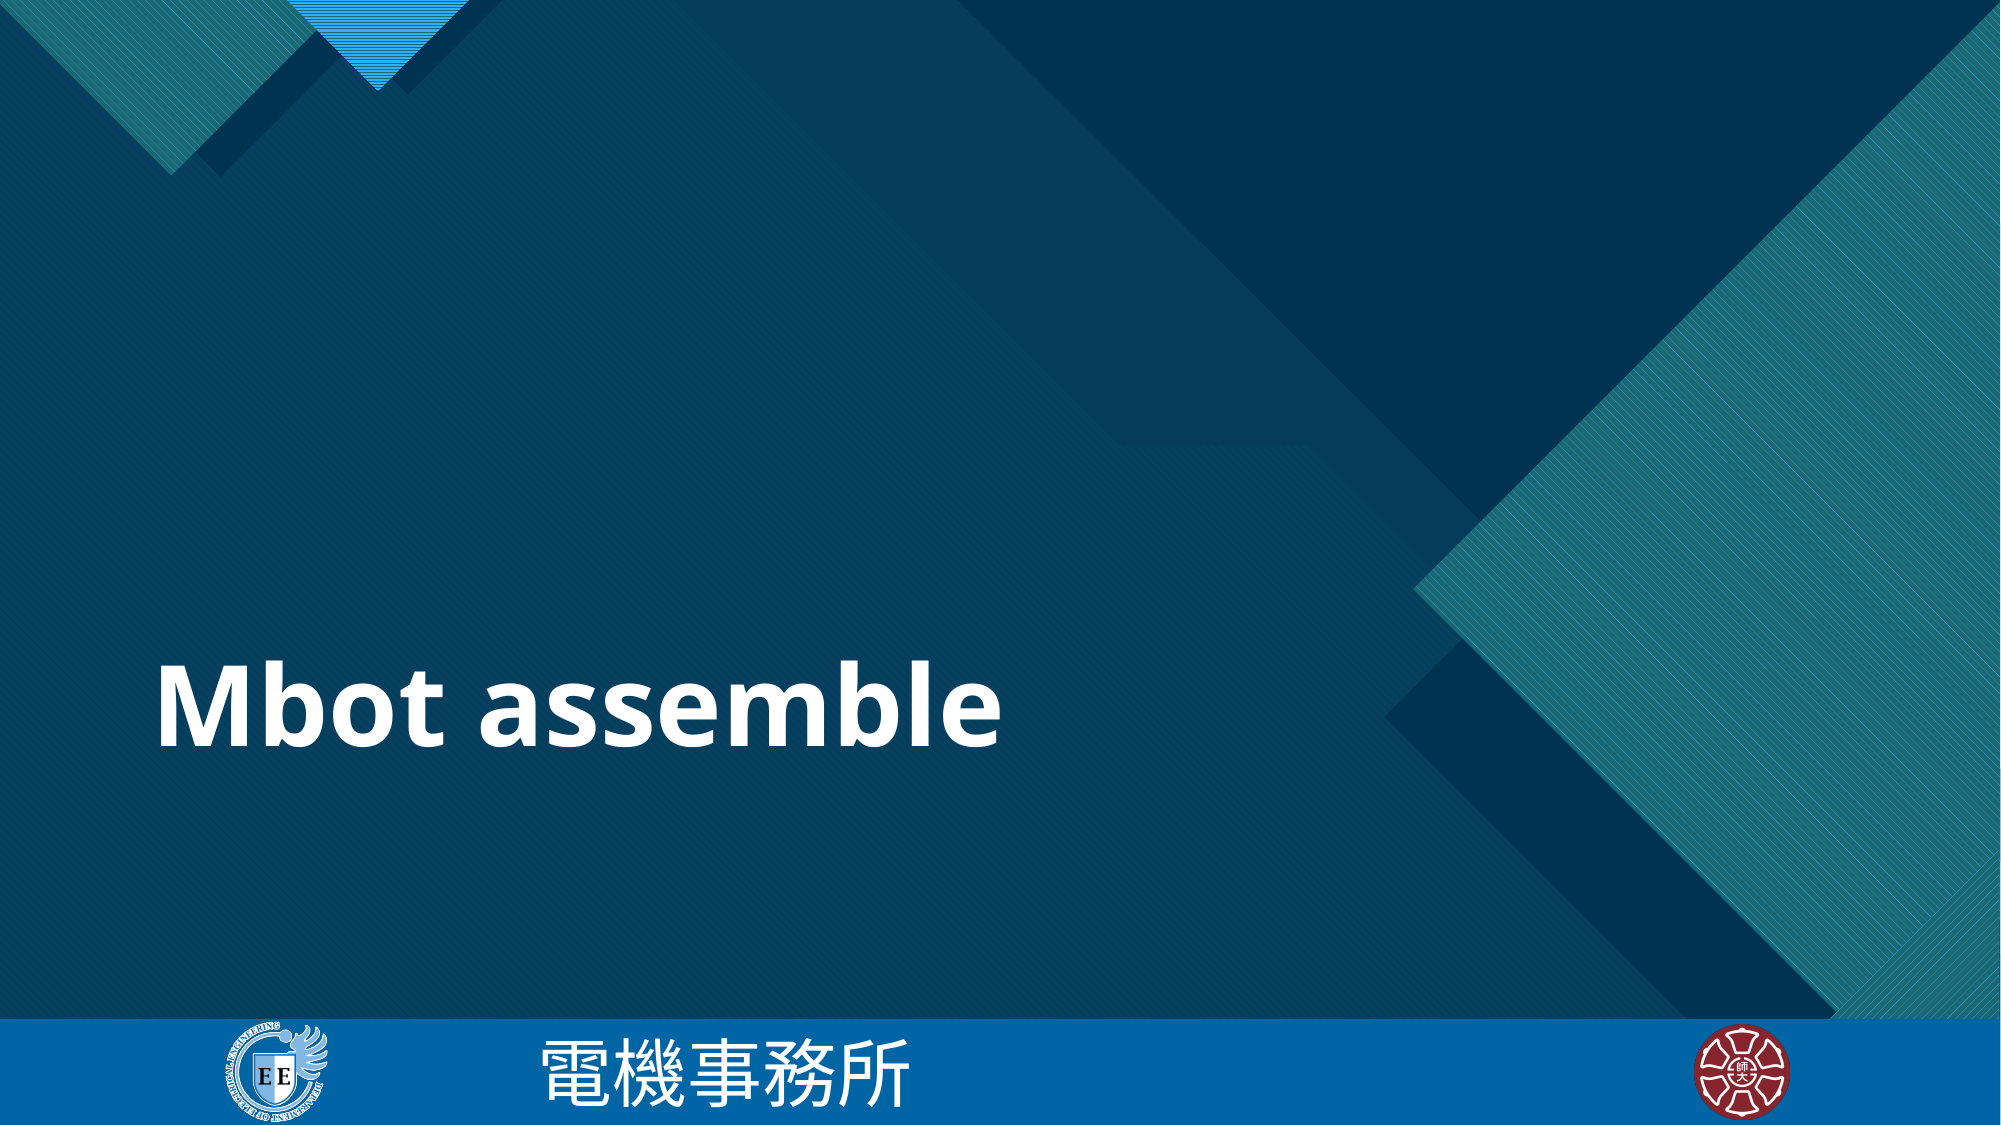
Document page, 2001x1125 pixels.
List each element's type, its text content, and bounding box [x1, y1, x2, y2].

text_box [0, 1015, 2000, 1125]
title Mbot assemble [136, 637, 1413, 779]
table_cell TT馬達 [1415, 427, 2001, 1015]
